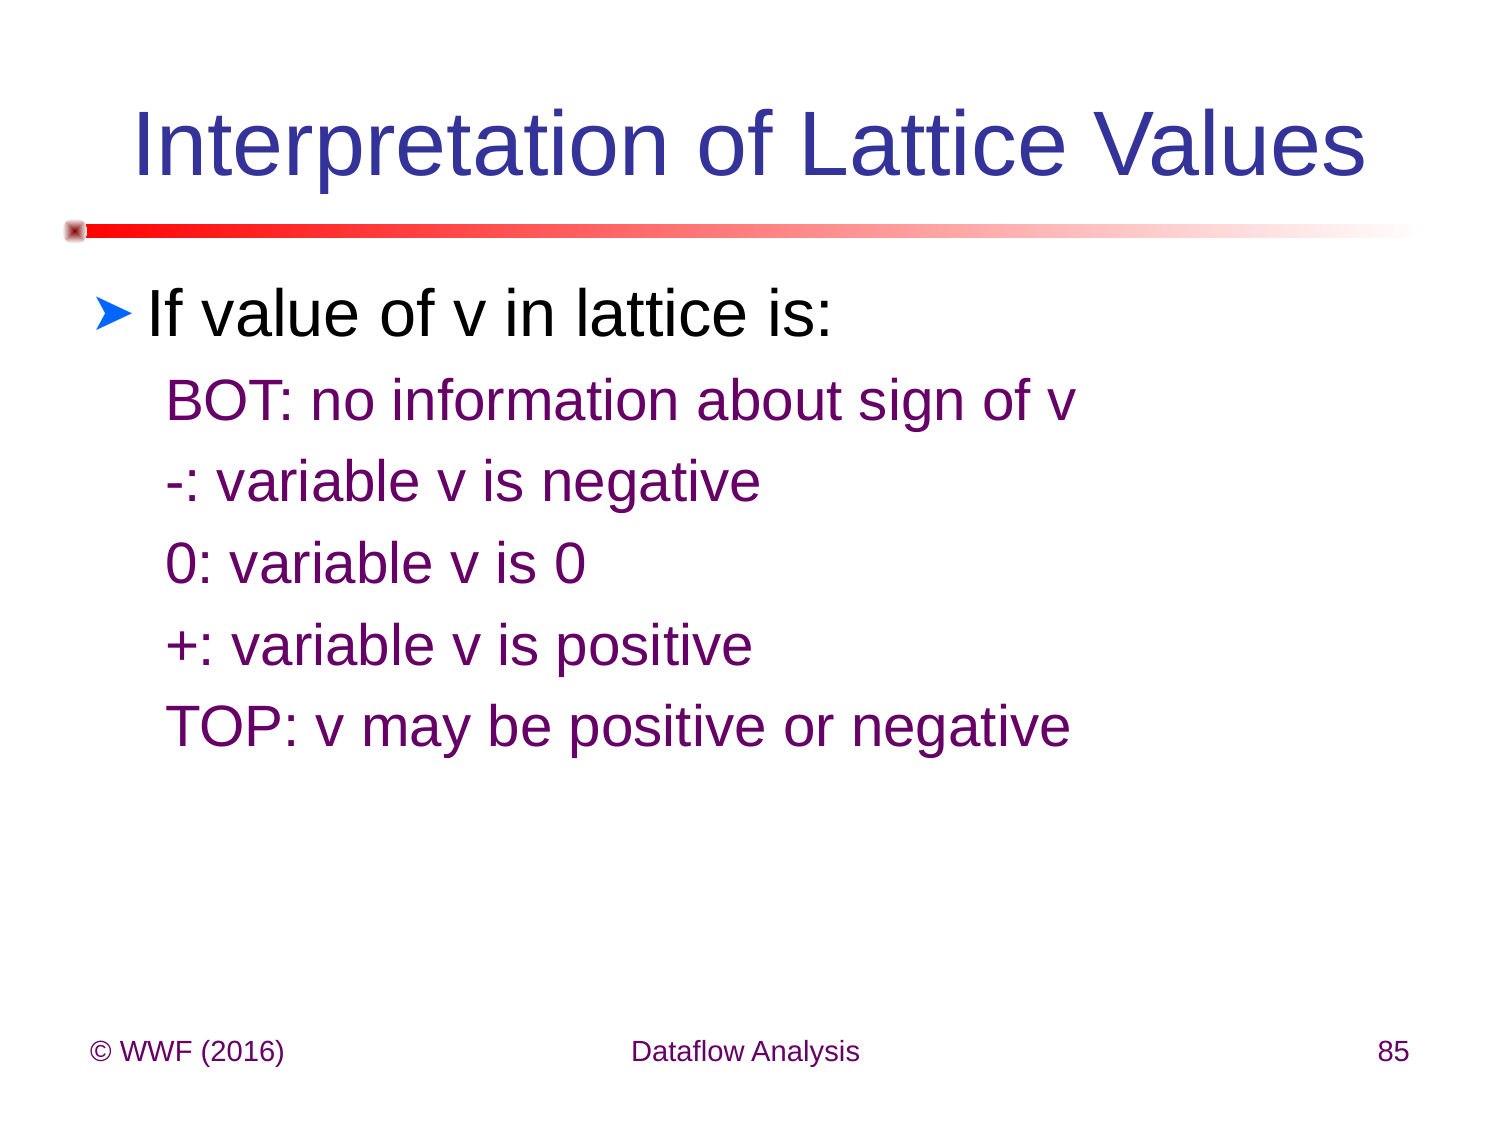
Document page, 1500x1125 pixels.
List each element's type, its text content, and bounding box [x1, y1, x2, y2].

list If value of v in lattice is: BOT: no information about sign of v -: variable v is negative 0: variable v is 0 +: variable v is positive TOP: v may be positive or negative [75, 262, 1425, 1005]
title Interpretation of Lattice Values [75, 45, 1425, 233]
slide_number 85 [1074, 1024, 1425, 1103]
slide_number © WWF (2016) [75, 1024, 425, 1103]
footer Dataflow Analysis [512, 1024, 988, 1103]
